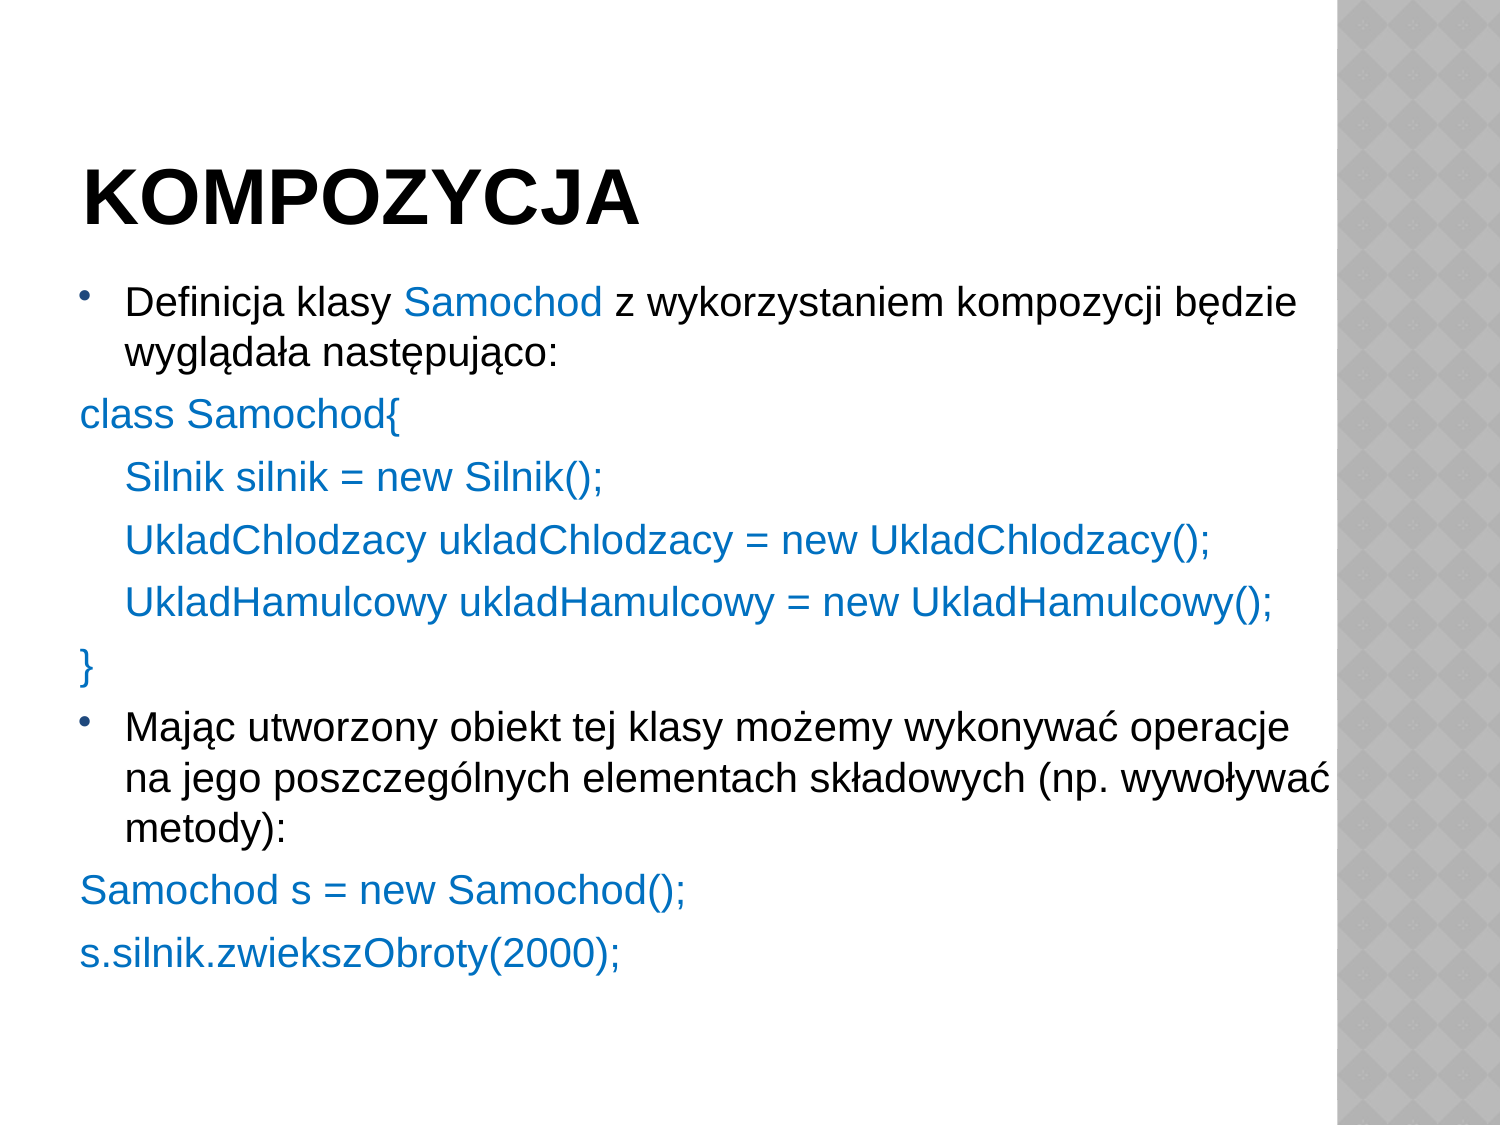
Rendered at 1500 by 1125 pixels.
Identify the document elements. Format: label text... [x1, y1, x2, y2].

title Kompozycja [75, 52, 1263, 240]
list Definicja klasy Samochod z wykorzystaniem kompozycji będzie wyglądała następująco: class Samochod{ Silnik silnik = new Silnik(); UkladChlodzacy ukladChlodzacy = new UkladChlodzacy(); UkladHamulcowy ukladHamulcowy = new UkladHamulcowy(); } Mając utworzony obiekt tej klasy możemy wykonywać operacje na jego poszczególnych elementach składowych (np. wywoływać metody): Samochod s = new Samochod(); s.silnik.zwiekszObroty(2000); [64, 267, 1353, 1024]
